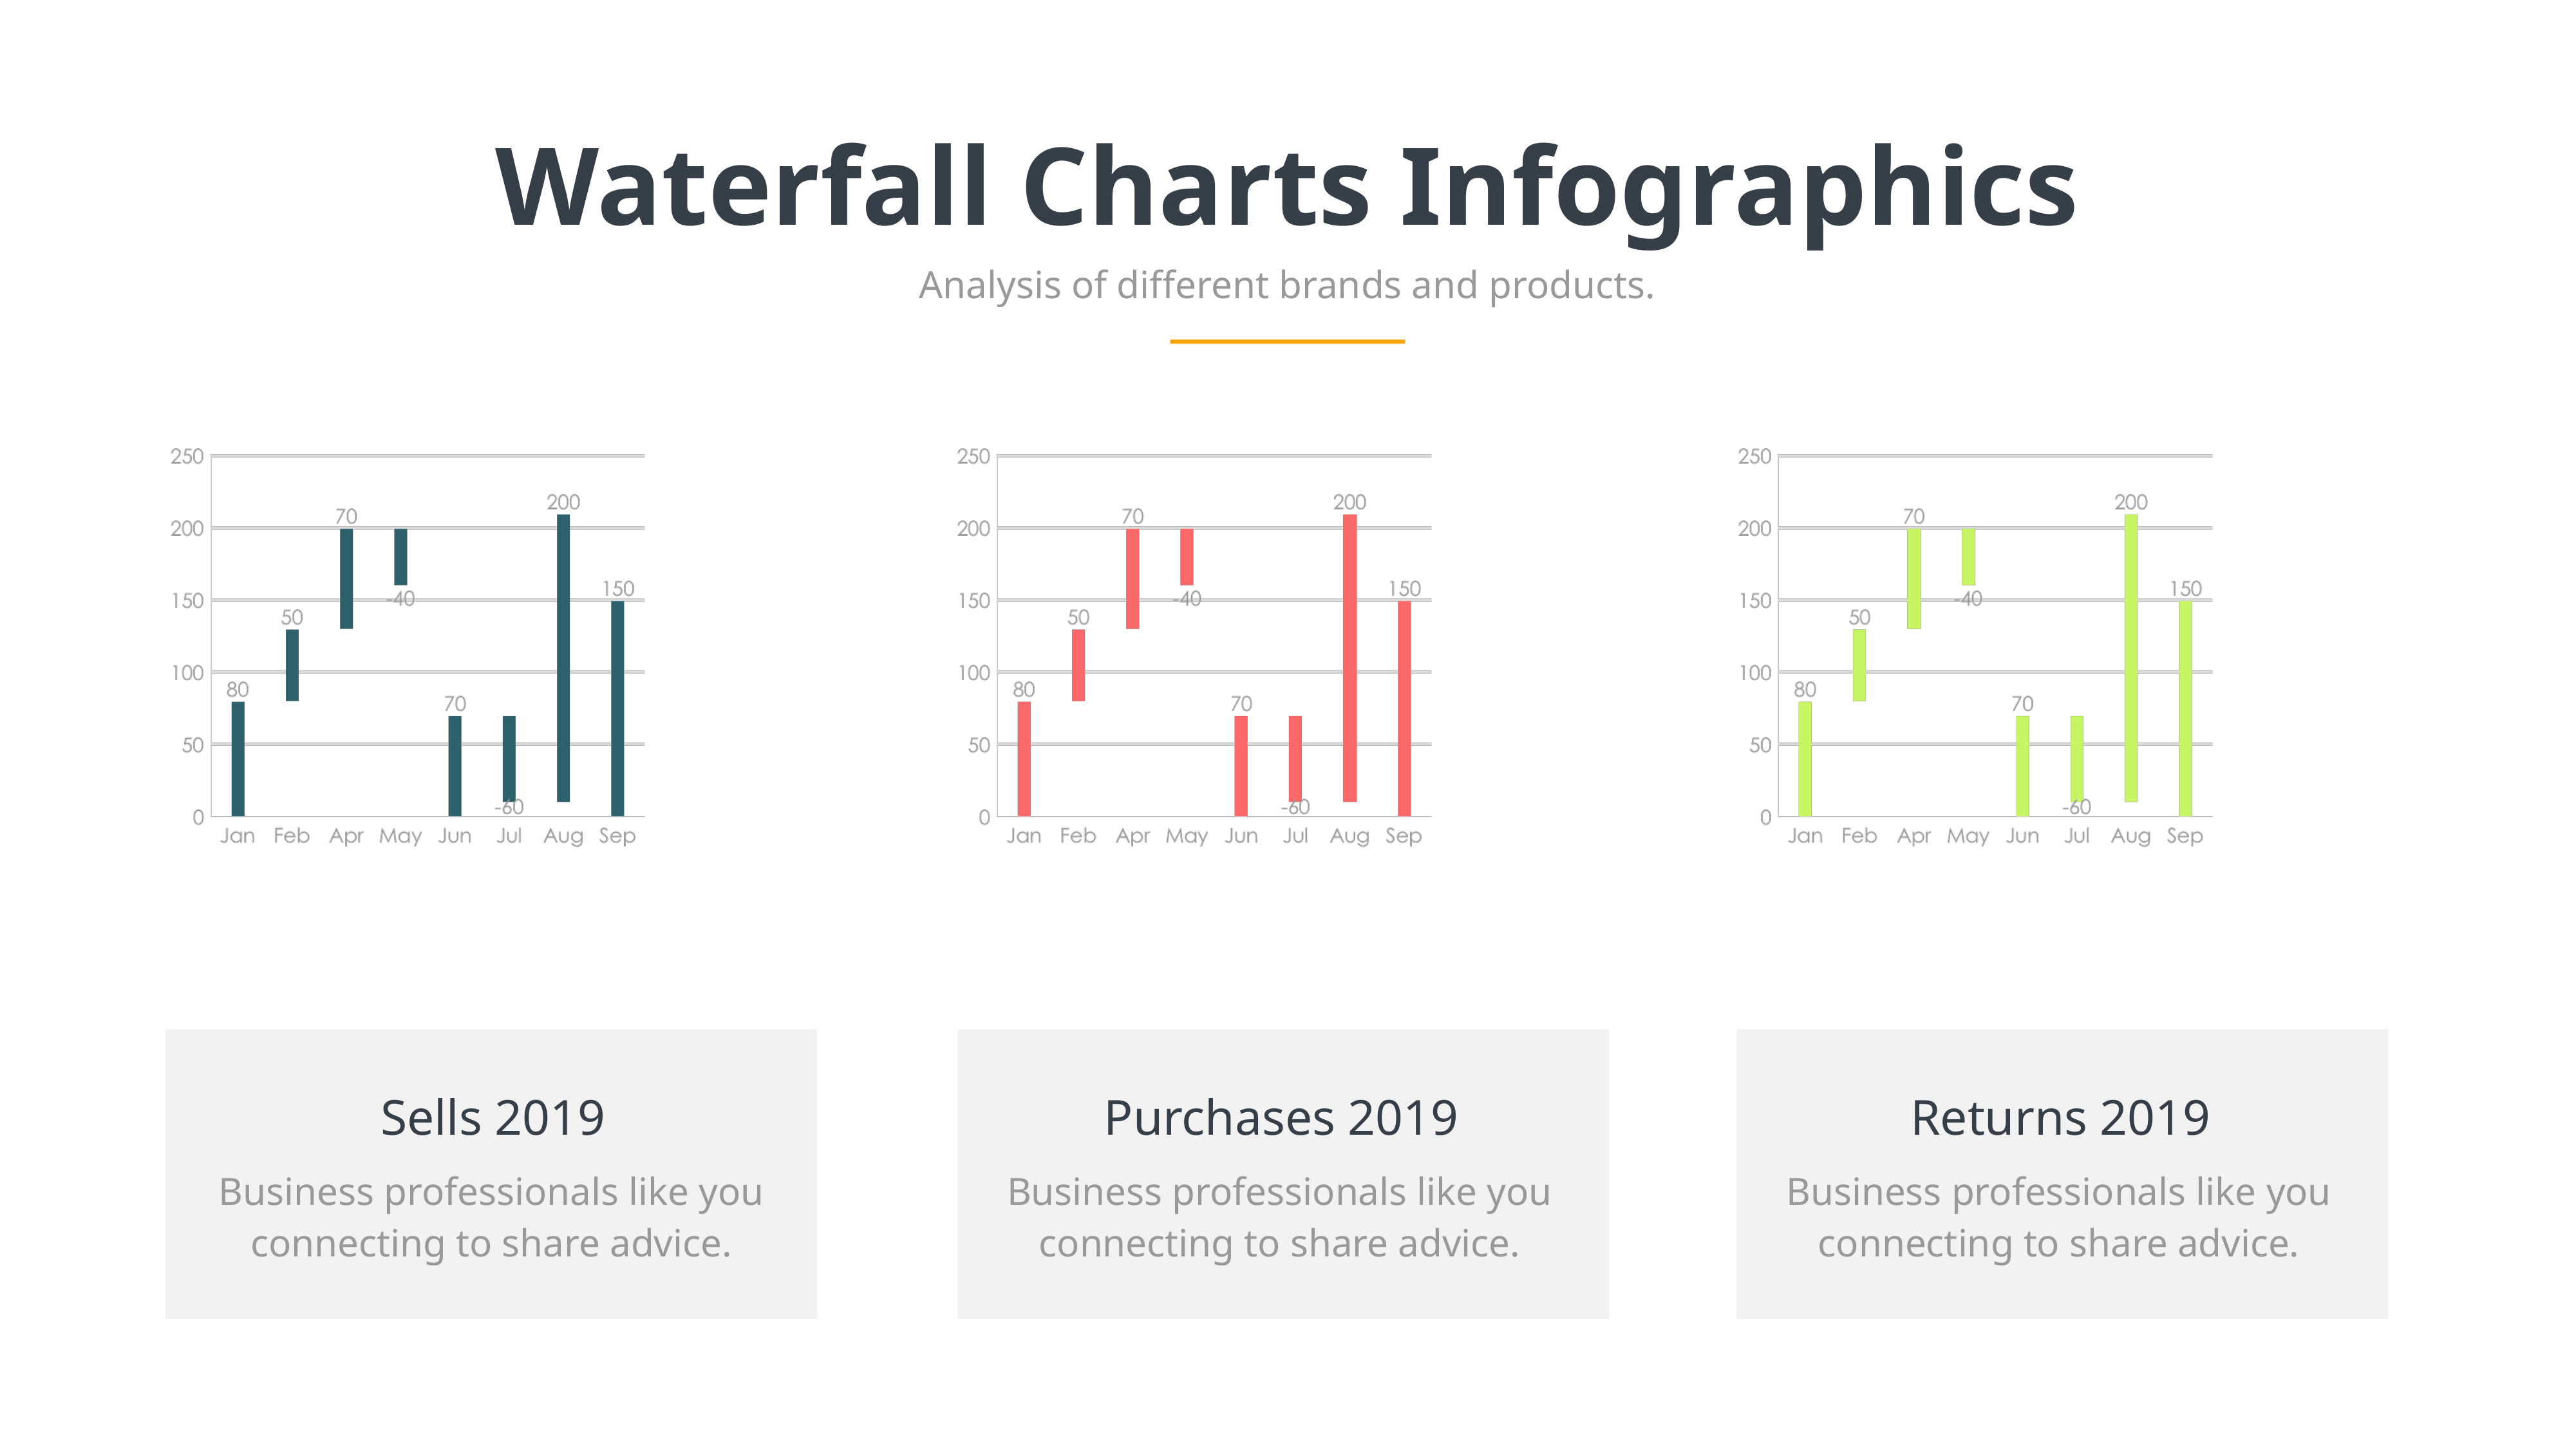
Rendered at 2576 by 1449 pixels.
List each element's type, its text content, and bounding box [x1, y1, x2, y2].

text_box Business professionals like you connecting to share advice. [165, 1156, 818, 1269]
text_box Analysis of different brands and products. [825, 256, 1749, 311]
text_box Sells 2019 [281, 1082, 706, 1150]
text_box Business professionals like you connecting to share advice. [954, 1156, 1606, 1269]
text_box Returns 2019 [1848, 1082, 2273, 1150]
picture [952, 439, 1604, 993]
text_box [1170, 339, 1406, 345]
text_box Purchases 2019 [1069, 1082, 1494, 1150]
text_box [1736, 1028, 2389, 1320]
text_box [957, 1028, 1610, 1320]
text_box Business professionals like you connecting to share advice. [1733, 1156, 2385, 1269]
text_box [165, 1028, 818, 1320]
text_box Waterfall Charts Infographics [485, 113, 2089, 252]
picture [1733, 439, 2385, 993]
picture [165, 439, 818, 993]
